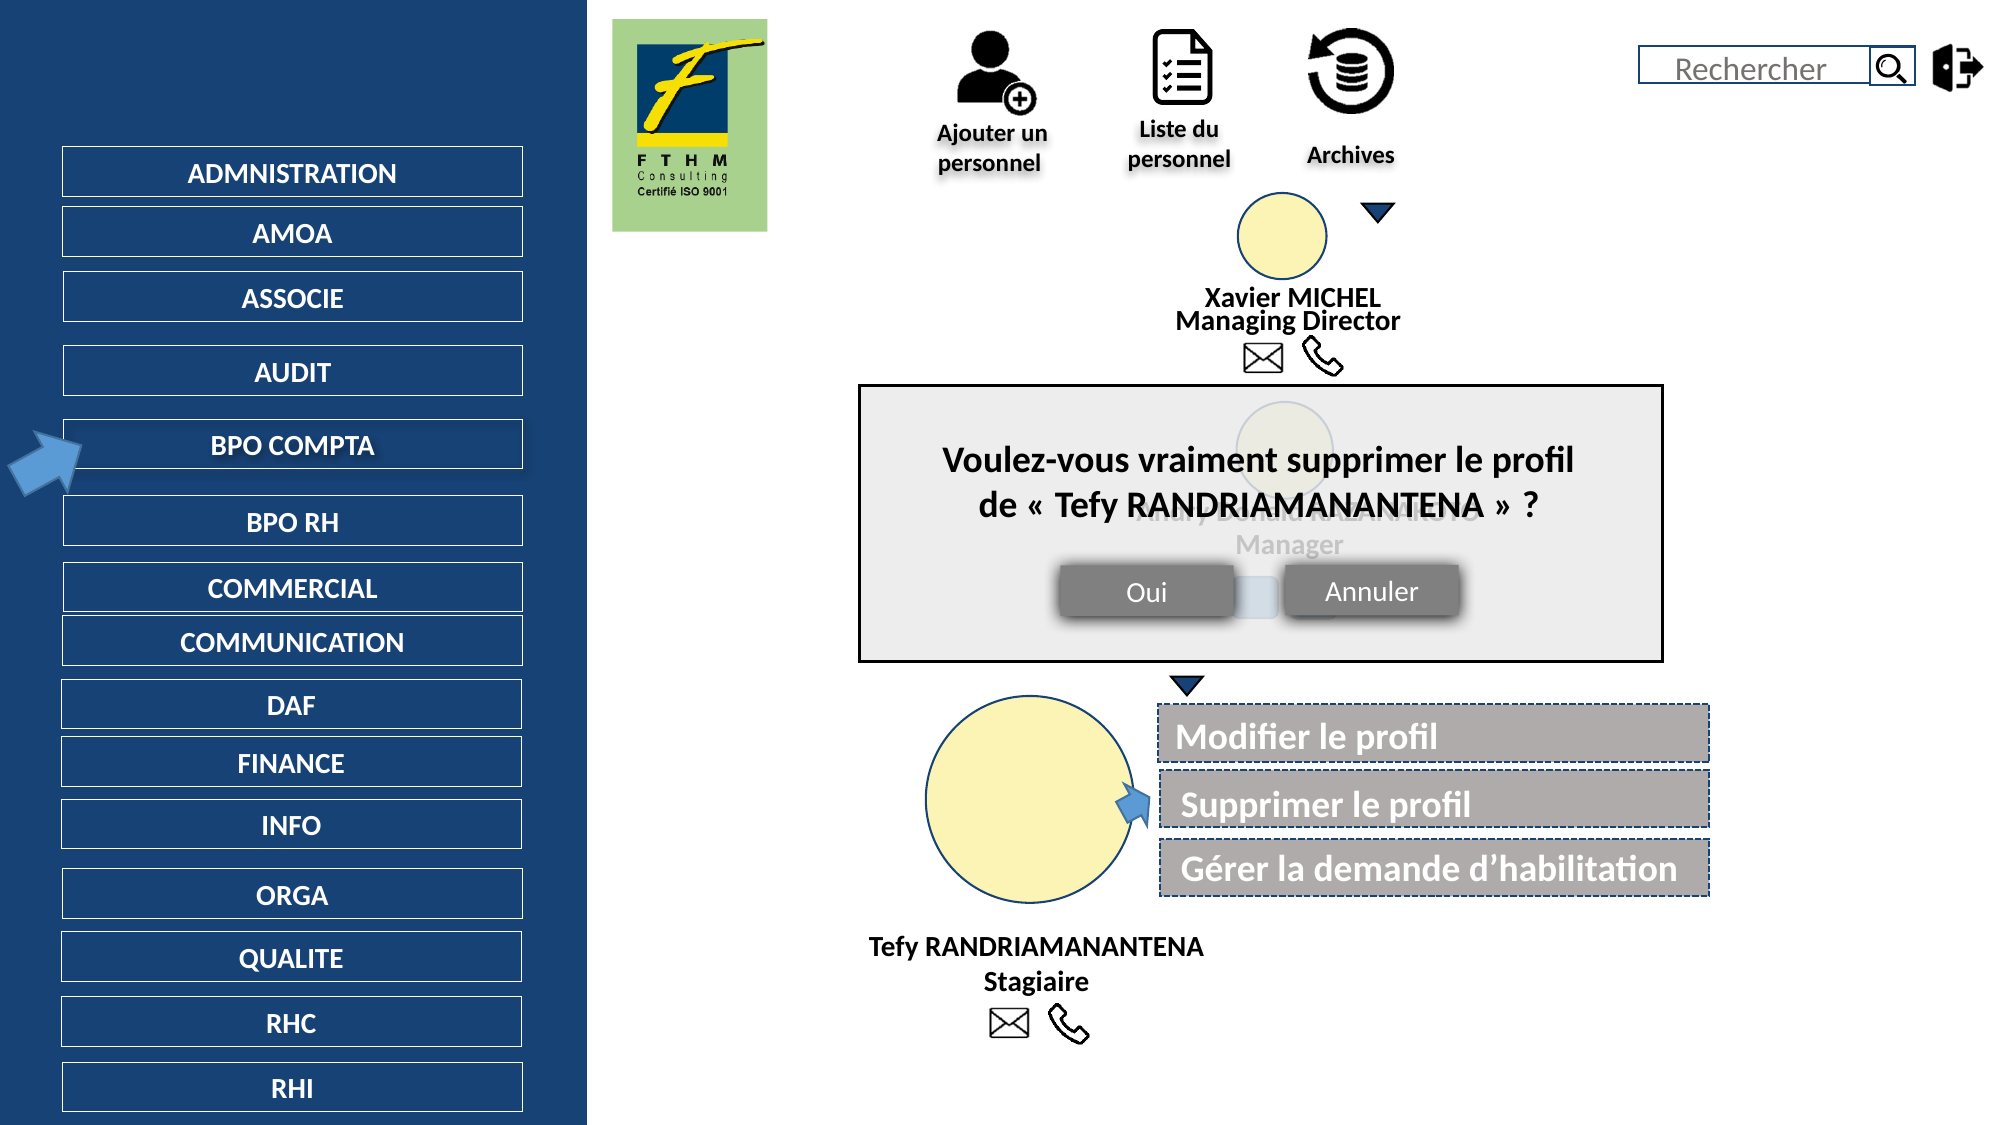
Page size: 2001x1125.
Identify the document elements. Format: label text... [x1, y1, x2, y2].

text_box Tefy RANDRIAMANANTENA [826, 919, 1247, 970]
text_box [1638, 45, 1660, 84]
text_box Liste du personnel [1077, 105, 1283, 181]
text_box [924, 694, 1135, 904]
text_box Stagiaire [870, 954, 1203, 1005]
text_box [1159, 769, 1710, 828]
text_box Modifier le profil [1160, 704, 1551, 764]
text_box [1869, 45, 1916, 86]
text_box Voulez-vous vraiment supprimer le profil de « Tefy RANDRIAMANANTENA » ? [925, 427, 1593, 533]
text_box Ajouter un personnel [864, 109, 1116, 185]
text_box [1159, 838, 1165, 897]
text_box [1157, 703, 1162, 763]
picture [976, 1004, 1042, 1041]
text_box [1863, 45, 1869, 84]
text_box RHC [61, 996, 522, 1047]
text_box [1544, 703, 1710, 763]
text_box Supprimer le profil [1165, 772, 1556, 832]
text_box Groupes [1273, 555, 1472, 631]
text_box INFO [61, 799, 522, 849]
picture [600, 29, 787, 216]
text_box AUDIT [63, 345, 523, 396]
picture [1308, 28, 1394, 114]
text_box Archives [1248, 130, 1454, 176]
text_box [1114, 781, 1151, 830]
text_box [611, 216, 768, 233]
text_box FINANCE [61, 736, 522, 787]
text_box [0, 0, 587, 1125]
text_box RHI [62, 1062, 523, 1112]
text_box [611, 18, 768, 29]
text_box [1359, 202, 1396, 224]
text_box Oui [1059, 564, 1235, 617]
picture [940, 16, 1053, 129]
text_box COMMUNICATION [62, 615, 523, 666]
text_box DAF [61, 679, 522, 729]
text_box AMOA [62, 206, 523, 257]
text_box QUALITE [61, 931, 522, 982]
picture [1043, 998, 1094, 1049]
text_box ASSOCIE [63, 271, 523, 322]
text_box BPO RH [63, 495, 523, 546]
picture [1870, 48, 1912, 89]
text_box ADMNISTRATION [62, 146, 523, 197]
text_box [1168, 675, 1206, 697]
picture [1297, 330, 1348, 381]
text_box Rechercher [1660, 39, 1863, 94]
text_box COMMERCIAL [63, 562, 523, 612]
text_box Groupes [1048, 555, 1247, 631]
picture [1230, 339, 1296, 376]
picture [1145, 29, 1220, 105]
picture [1931, 41, 1985, 94]
text_box Managing Director [1160, 293, 1441, 344]
text_box [1236, 191, 1328, 281]
text_box ORGA [62, 868, 523, 919]
text_box Gérer la demande d’habilitation [1165, 836, 1716, 897]
text_box [859, 385, 1663, 662]
text_box Xavier MICHEL [1190, 271, 1643, 322]
text_box BPO COMPTA [63, 419, 523, 469]
text_box Annuler [1284, 564, 1460, 616]
text_box [6, 429, 83, 498]
